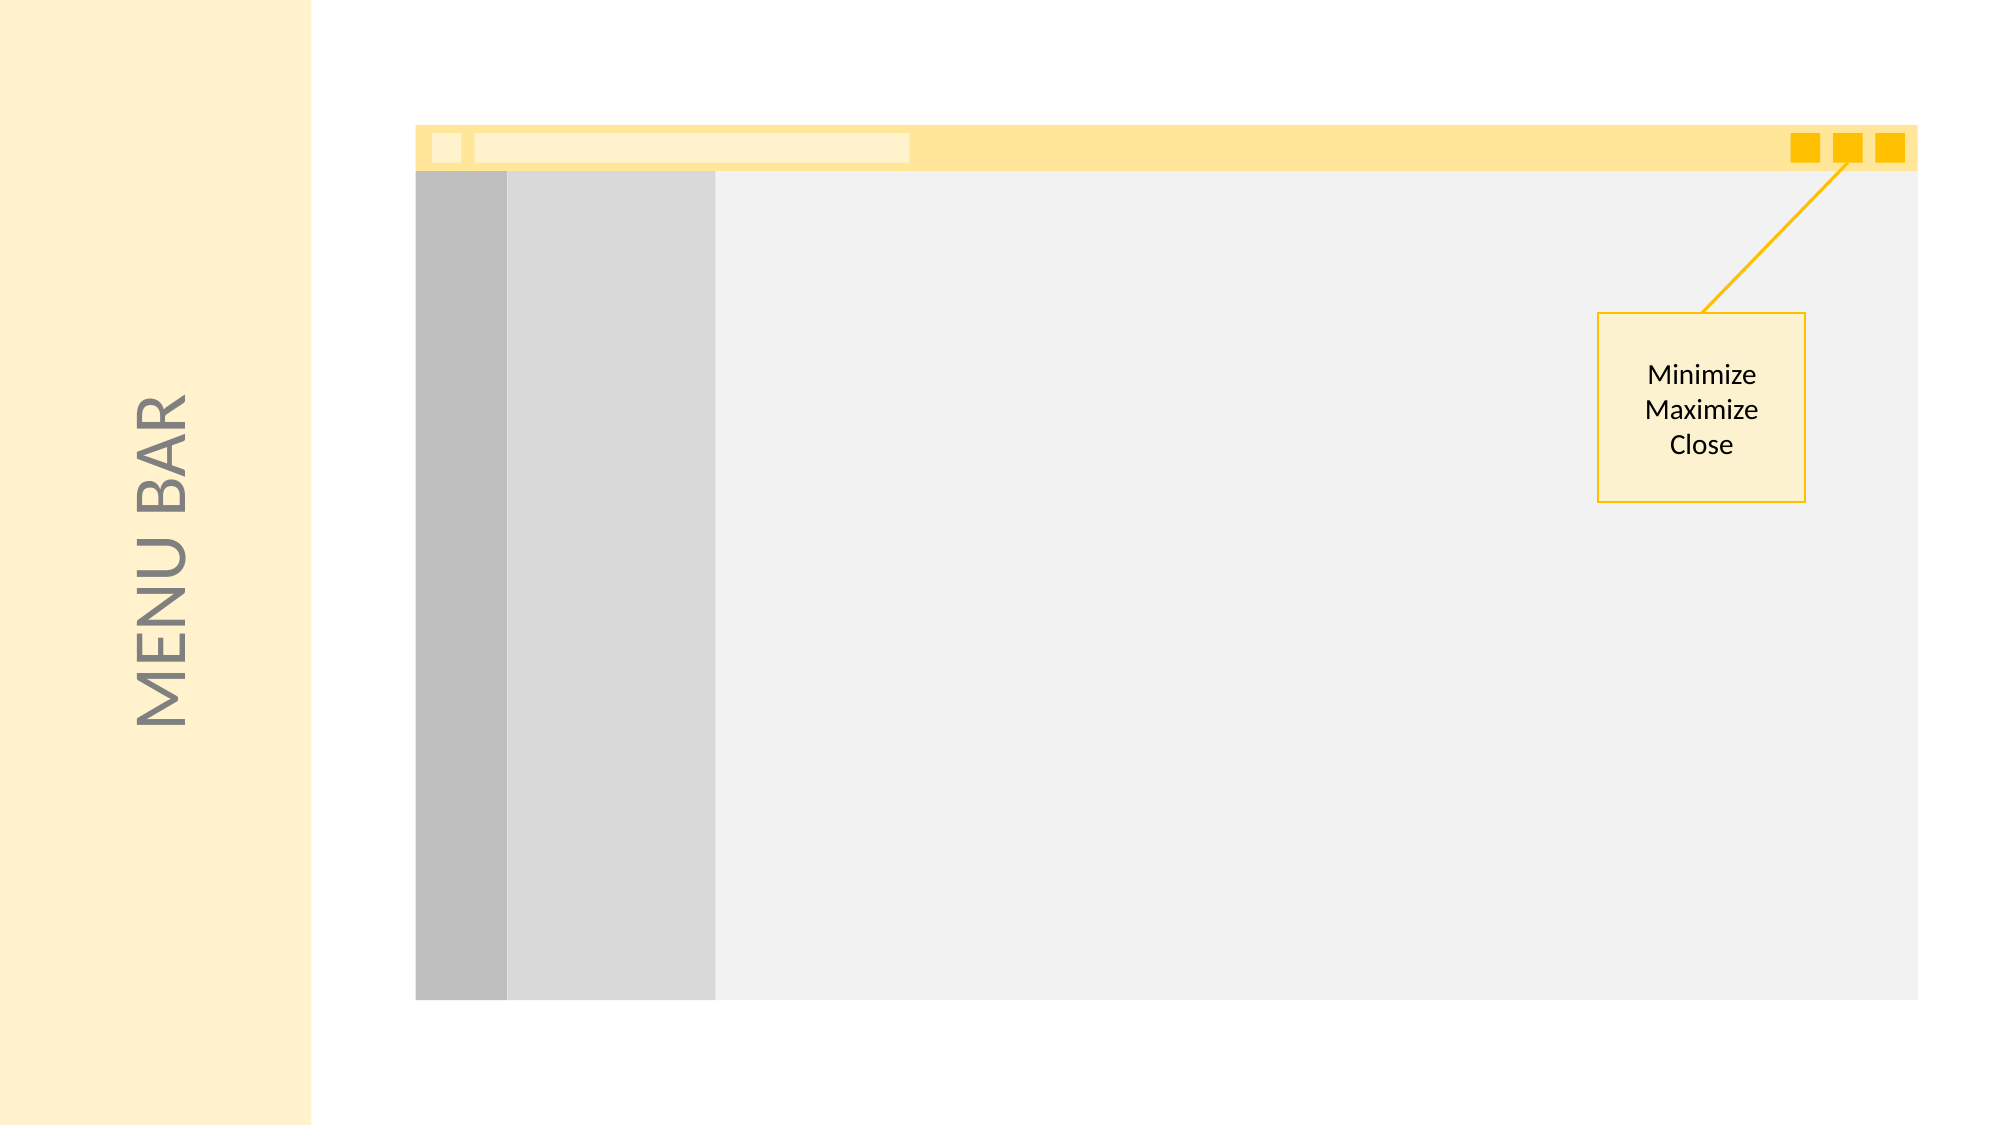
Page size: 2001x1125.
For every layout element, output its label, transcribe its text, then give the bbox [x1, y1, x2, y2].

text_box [415, 124, 1918, 1001]
text_box MENU BAR [0, 0, 312, 1125]
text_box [1701, 162, 1848, 314]
